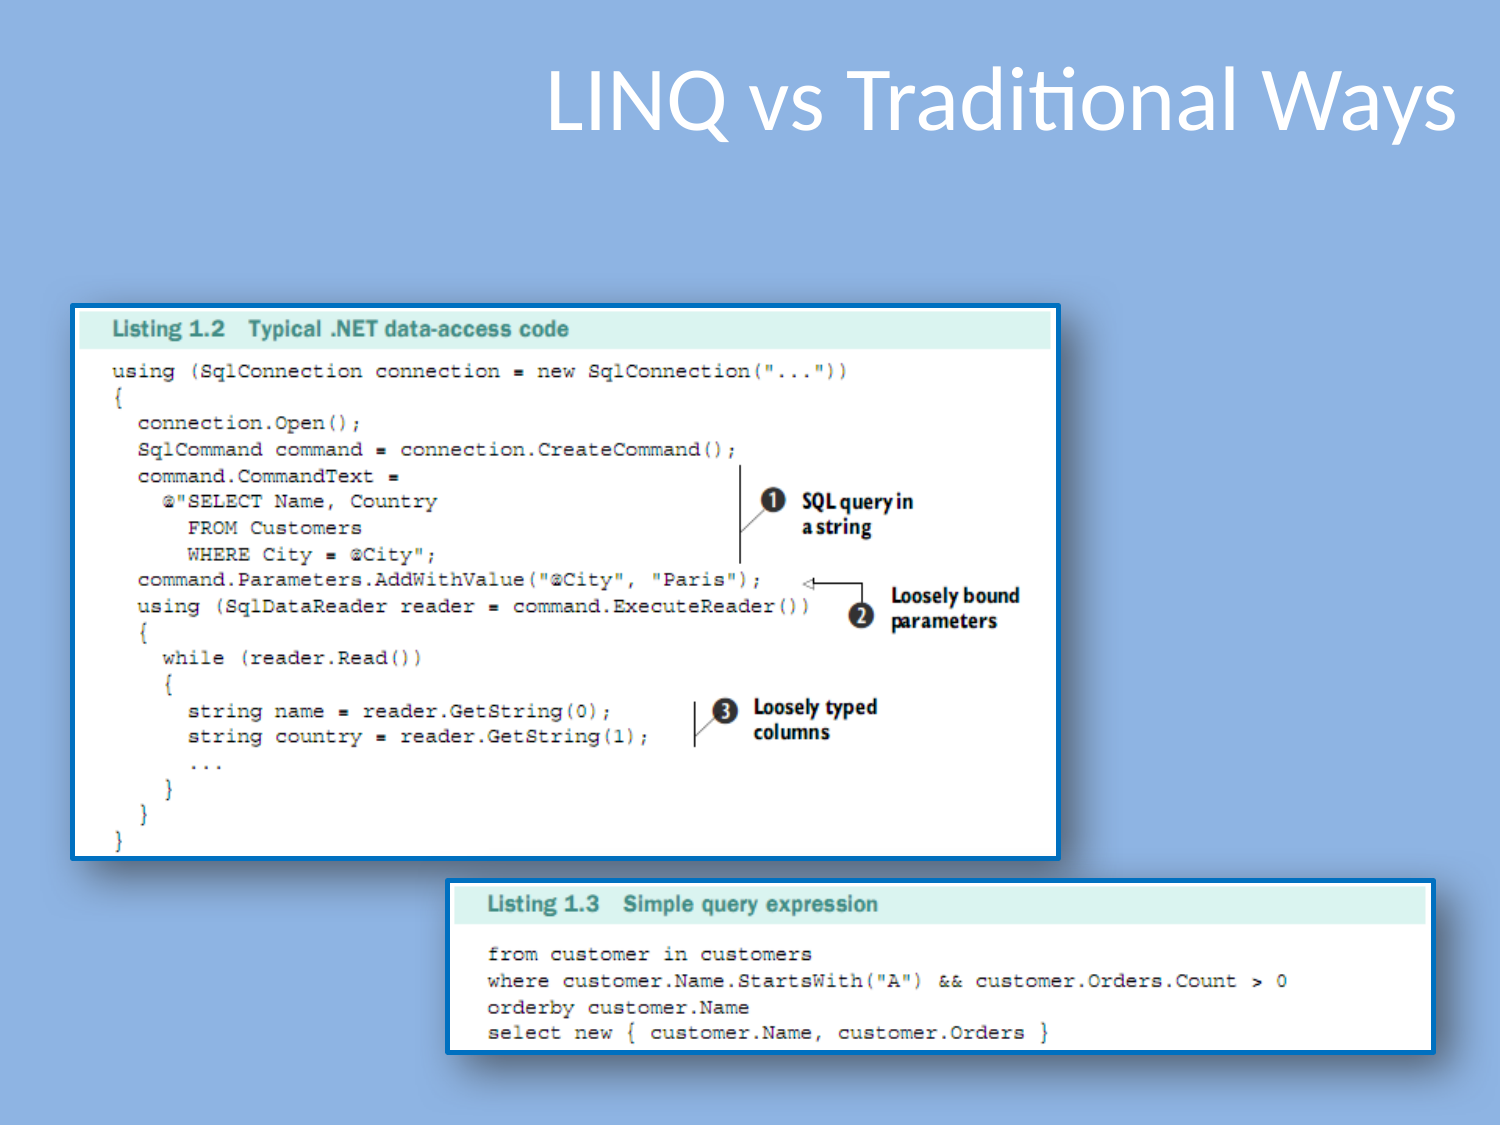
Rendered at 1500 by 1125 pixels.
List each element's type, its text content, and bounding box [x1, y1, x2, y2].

picture [74, 307, 1057, 857]
title LINQ vs Traditional Ways [24, 12, 1475, 175]
picture [449, 882, 1432, 1051]
